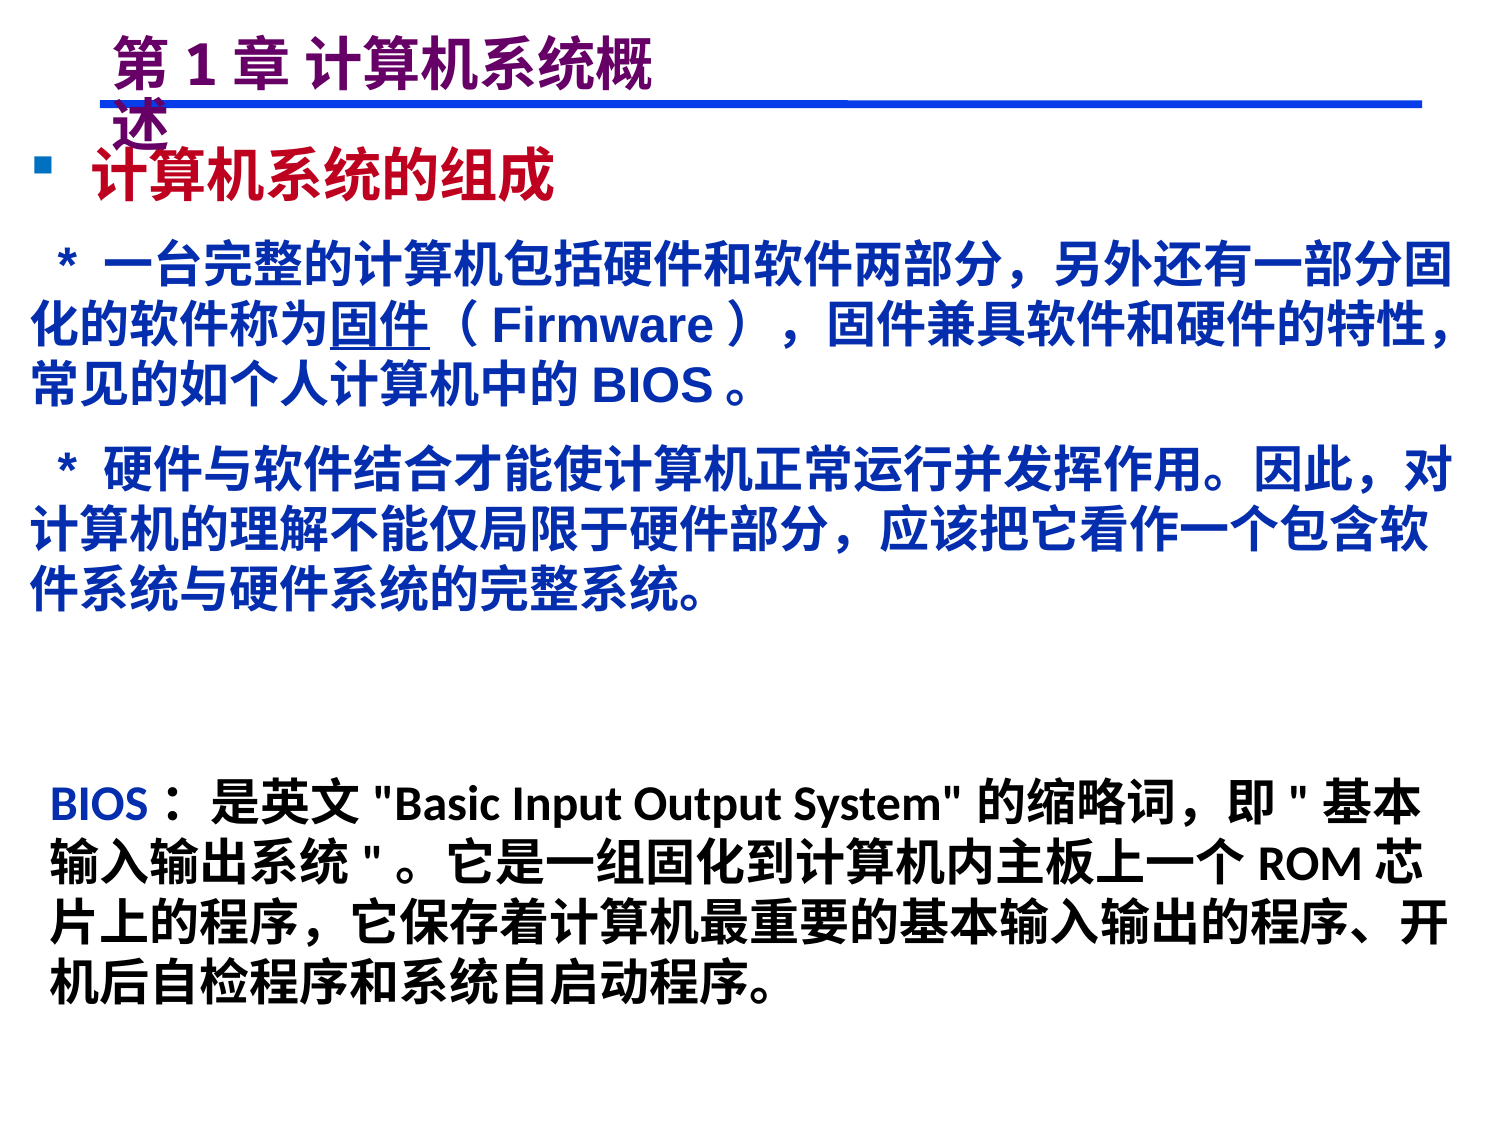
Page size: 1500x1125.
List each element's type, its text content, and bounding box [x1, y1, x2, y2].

subtitle 计算机系统的组成 * 一台完整的计算机包括硬件和软件两部分，另外还有一部分固化的软件称为固件（Firmware），固件兼具软件和硬件的特性，常见的如个人计算机中的BIOS。 * 硬件与软件结合才能使计算机正常运行并发挥作用。因此，对计算机的理解不能仅局限于硬件部分，应该把它看作一个包含软件系统与硬件系统的完整系统。 [14, 129, 1481, 629]
title 第1章 计算机系统概述 [100, 32, 710, 230]
text_box BIOS：是英文"Basic Input Output System"的缩略词，即"基本输入输出系统"。它是一组固化到计算机内主板上一个ROM芯片上的程序，它保存着计算机最重要的基本输入输出的程序、开机后自检程序和系统自启动程序。 [35, 762, 1470, 1018]
